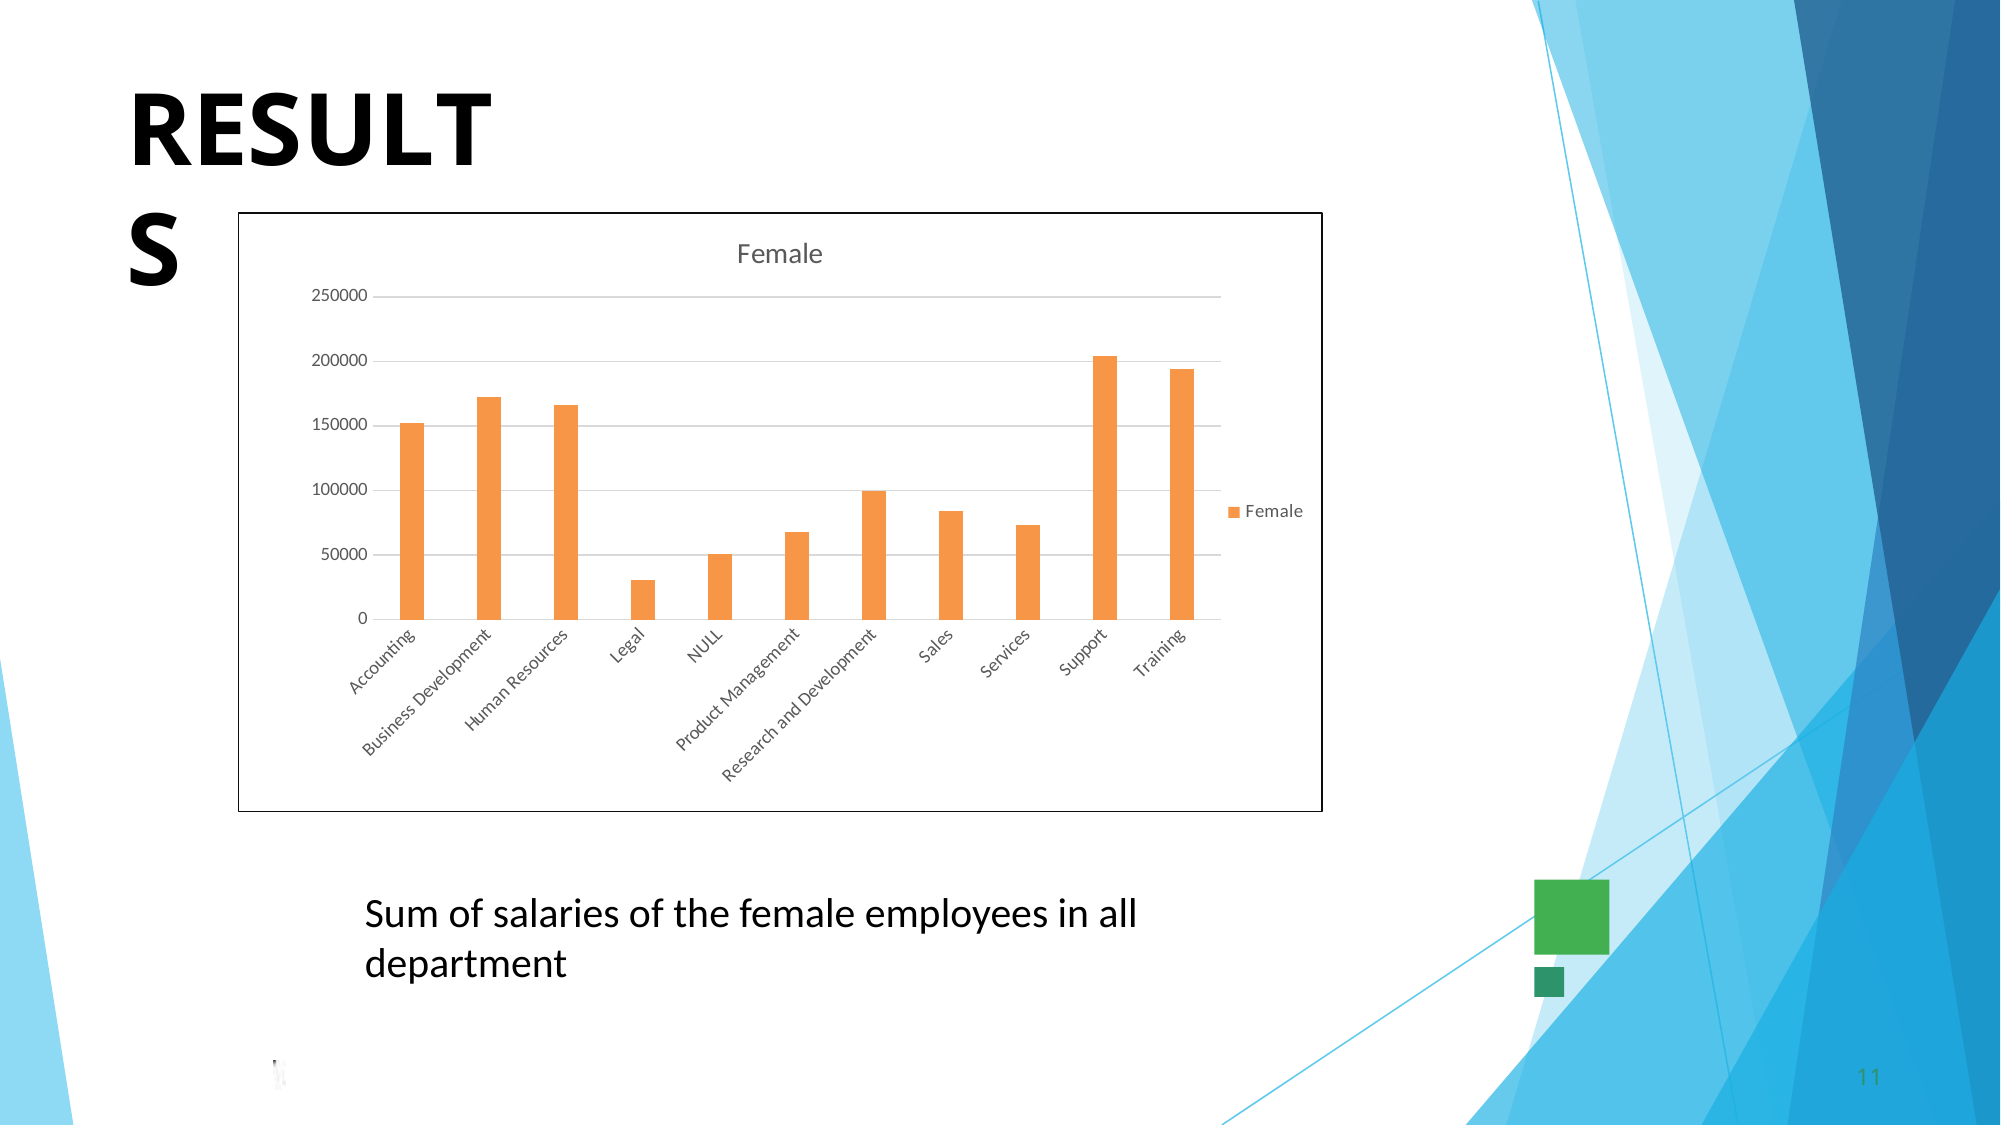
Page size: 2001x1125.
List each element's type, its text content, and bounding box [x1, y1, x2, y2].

picture [273, 1060, 287, 1091]
text_box [1534, 879, 1610, 955]
title RESULTS [123, 63, 524, 306]
text_box 11 [1849, 1061, 1888, 1095]
text_box Sum of salaries of the female employees in all department [350, 878, 1216, 993]
chart [237, 212, 1323, 813]
text_box [1534, 967, 1565, 997]
